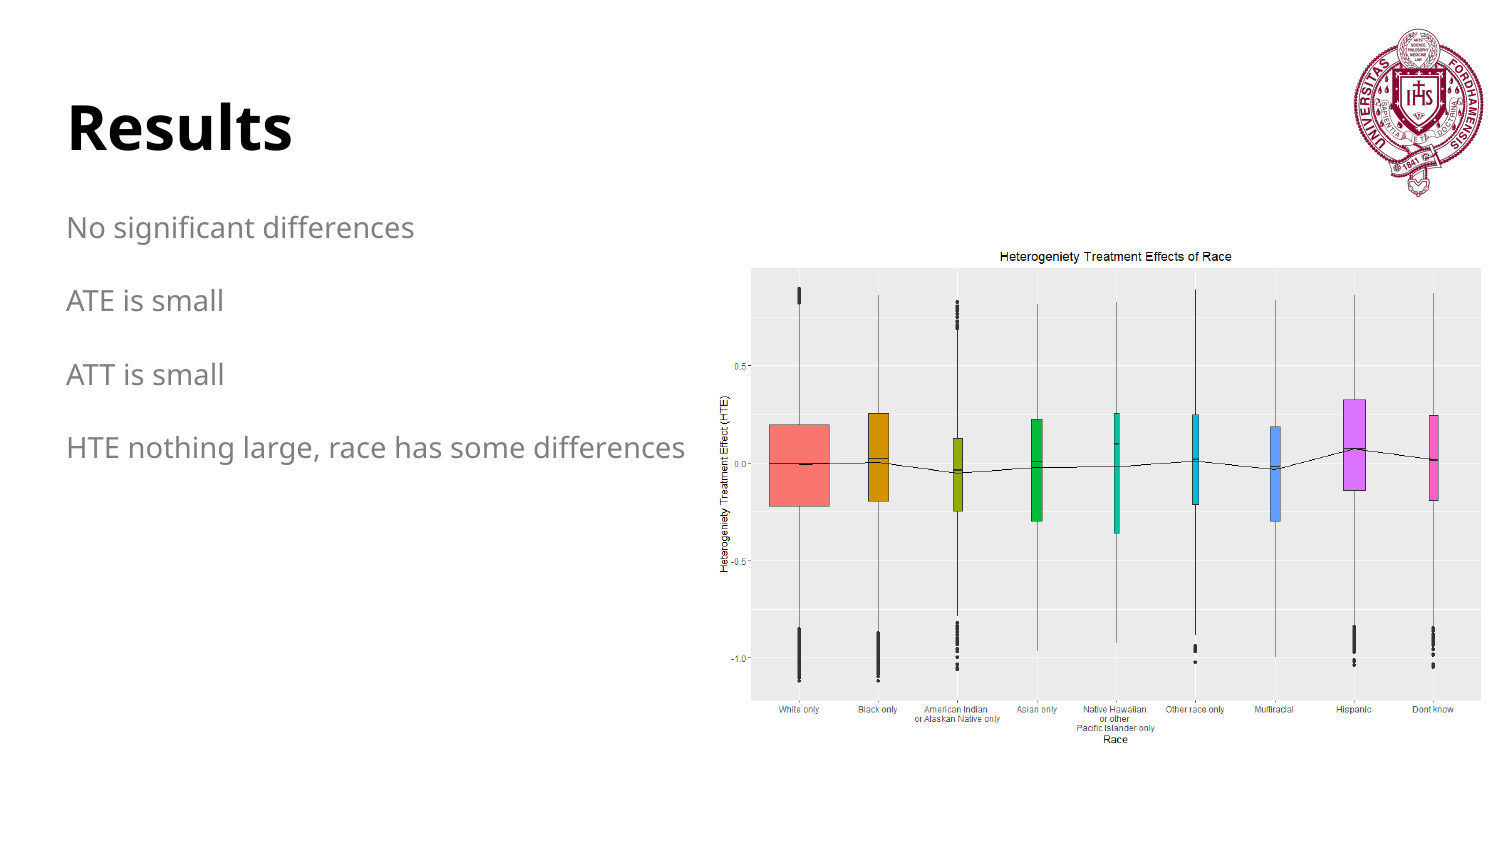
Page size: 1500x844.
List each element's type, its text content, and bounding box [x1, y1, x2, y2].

list No significant differences ATE is small ATT is small HTE nothing large, race has some differences [51, 189, 708, 750]
title Results [51, 72, 1449, 176]
picture [713, 245, 1486, 750]
picture [1353, 28, 1484, 198]
